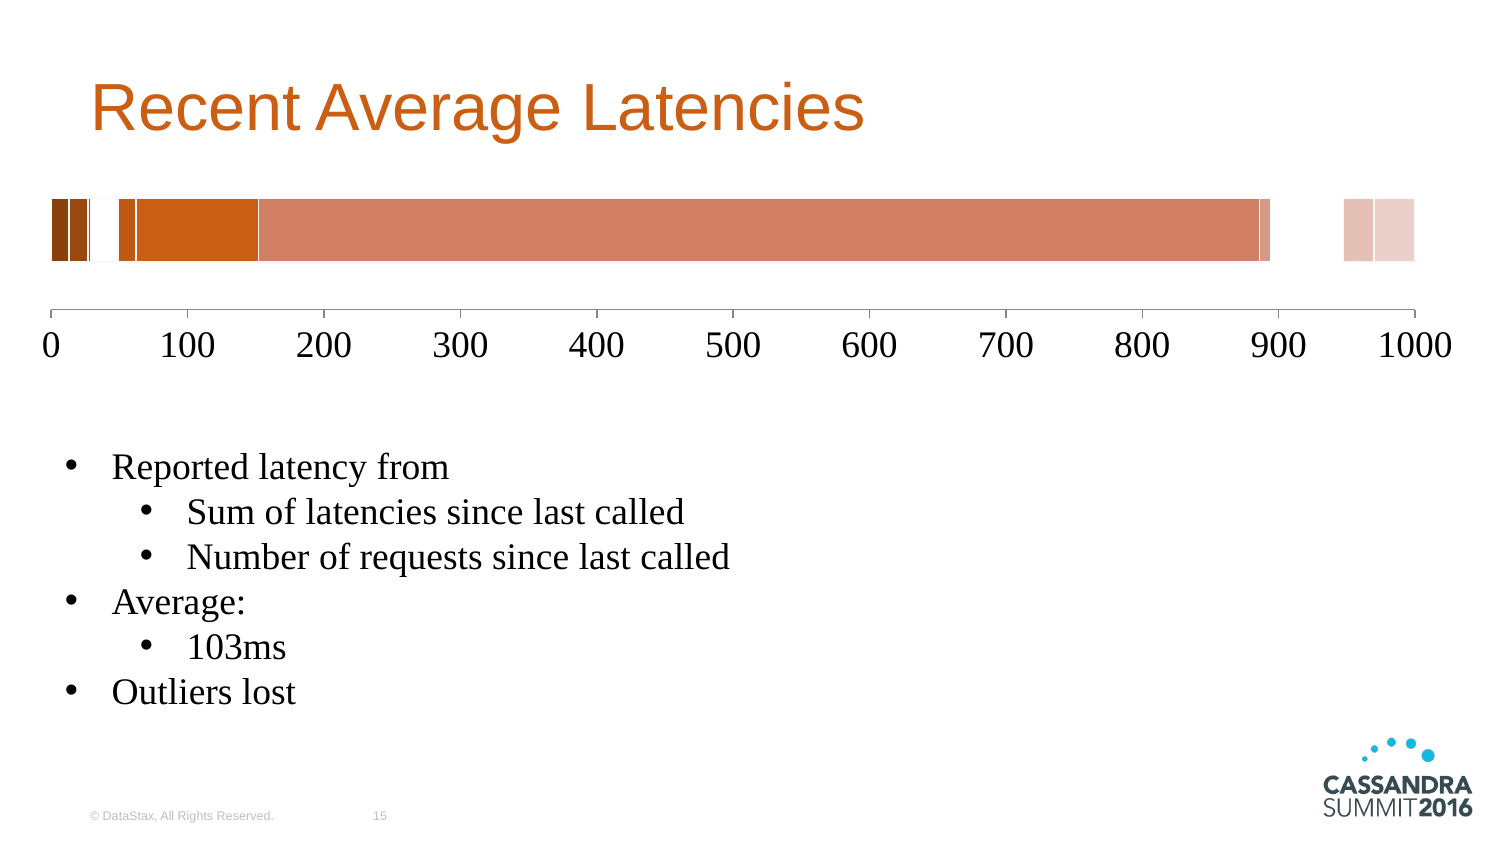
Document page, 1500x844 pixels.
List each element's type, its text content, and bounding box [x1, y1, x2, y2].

chart [12, 146, 1483, 370]
footer © DataStax, All Rights Reserved. [75, 793, 337, 839]
text_box Reported latency from Sum of latencies since last called Number of requests since last called Average: 103ms Outliers lost [50, 434, 1438, 719]
title Recent Average Latencies [75, 33, 1425, 145]
slide_number 15 [346, 793, 414, 839]
picture [1320, 734, 1475, 819]
